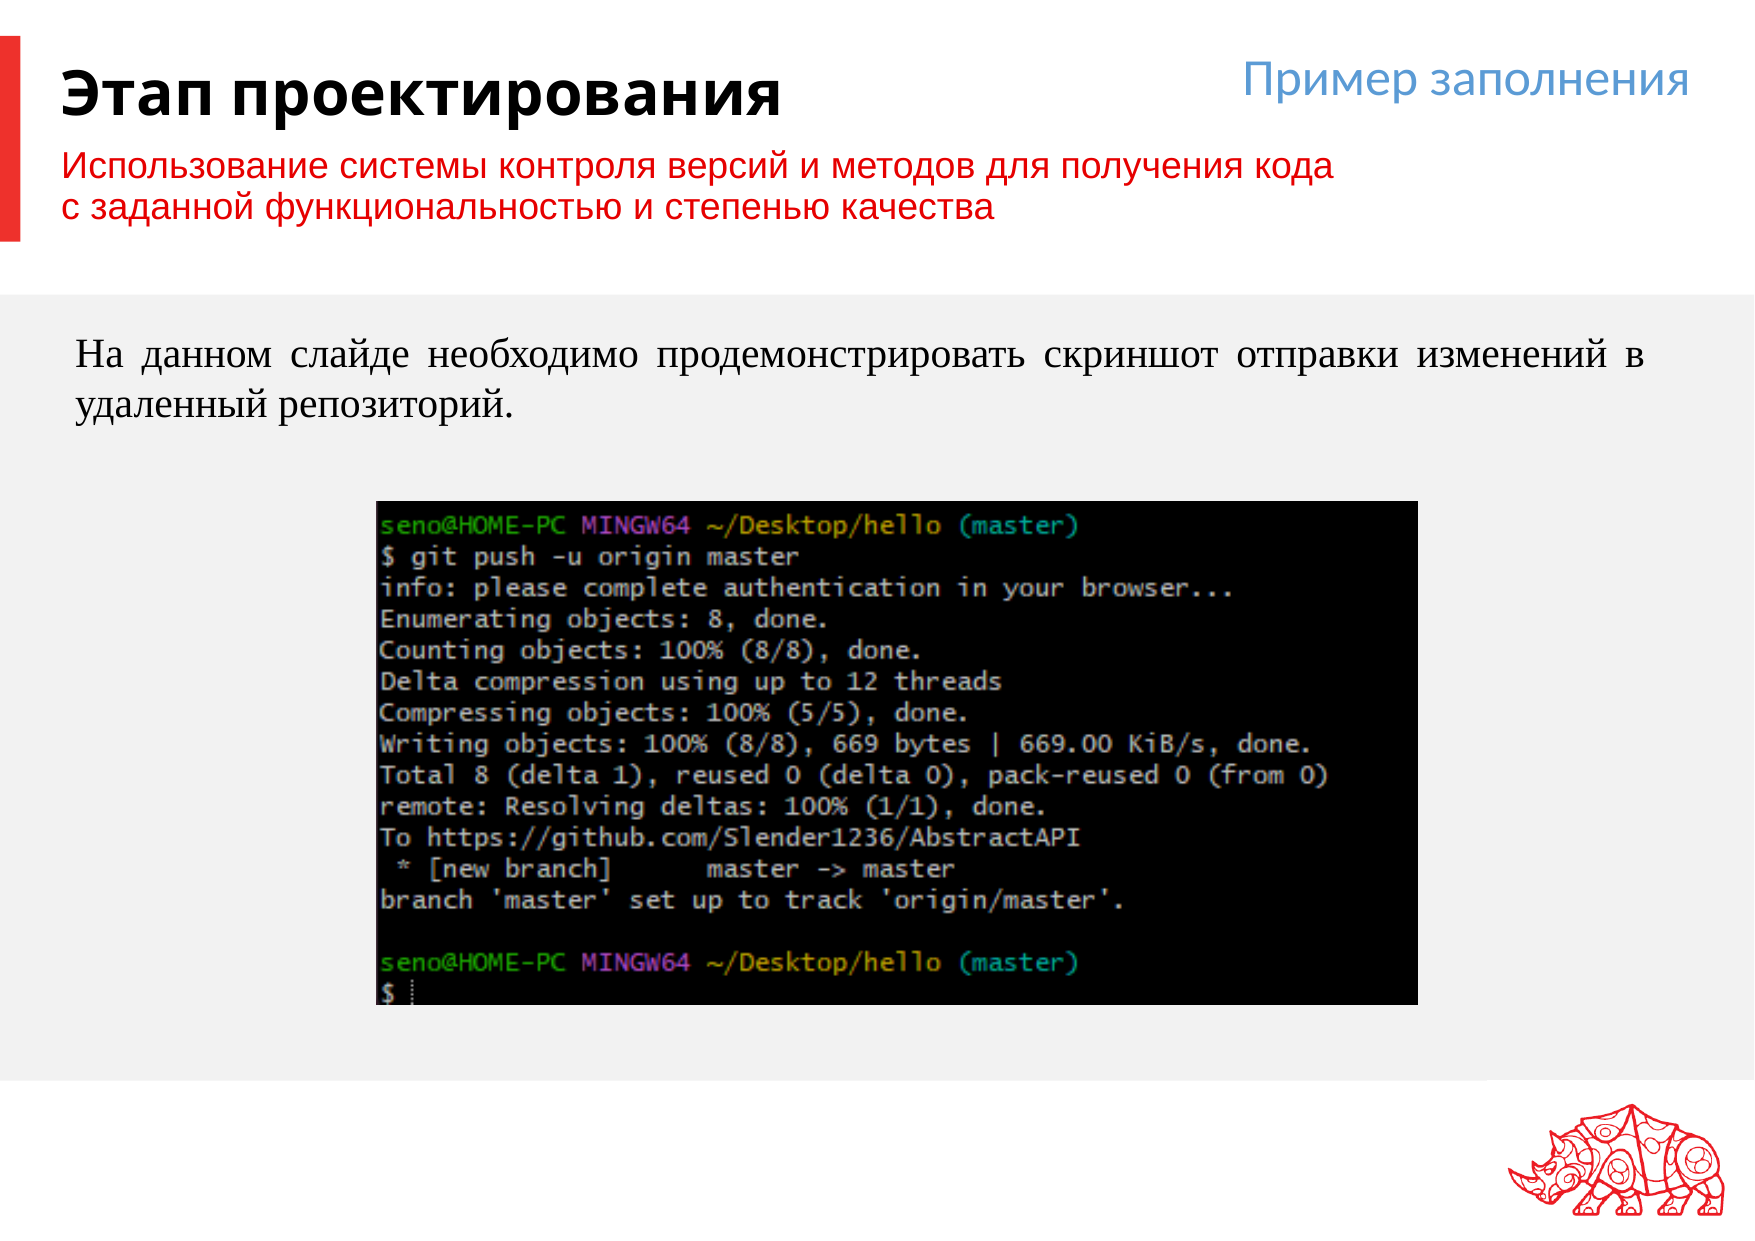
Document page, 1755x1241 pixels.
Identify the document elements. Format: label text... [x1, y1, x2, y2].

picture [1487, 1080, 1754, 1229]
text_box На данном слайде необходимо продемонстрировать скриншот отправки изменений в удаленный репозиторий. [60, 318, 1660, 434]
picture [376, 501, 1418, 1005]
text_box Пример заполнения [1207, 36, 1726, 115]
list Использование системы контроля версий и методов для получения кода с заданной функциональностью и степенью качества [44, 72, 1370, 236]
title Этап проектирования [60, 54, 1650, 138]
